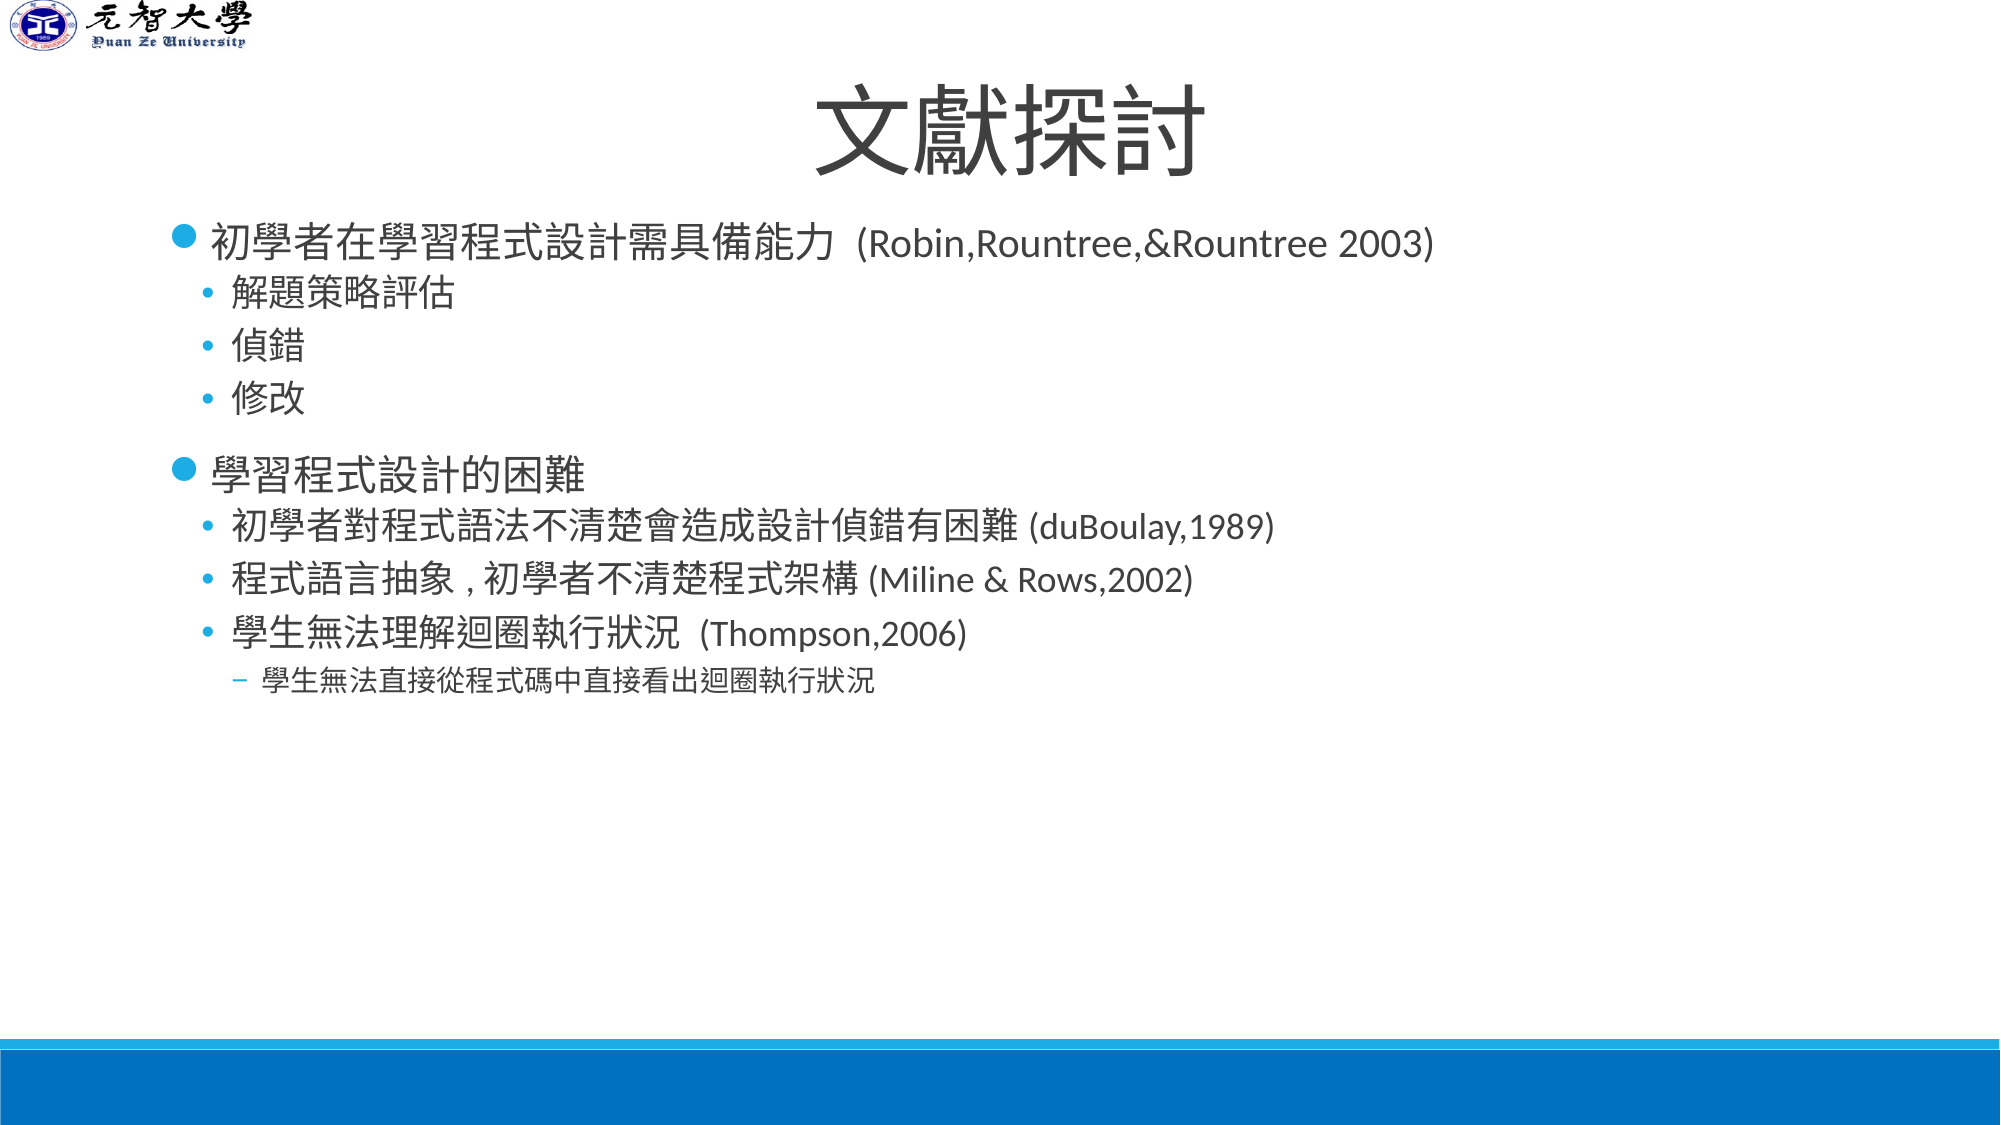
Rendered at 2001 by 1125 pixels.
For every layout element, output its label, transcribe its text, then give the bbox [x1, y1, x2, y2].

text_box 文獻探討 [654, 0, 1369, 197]
list 初學者在學習程式設計需具備能力 (Robin,Rountree,&Rountree 2003) 解題策略評估 偵錯 修改 學習程式設計的困難 初學者對程式語法不清楚會造成設計偵錯有困難(duBoulay,1989) 程式語言抽象,初學者不清楚程式架構(Miline & Rows,2002) 學生無法理解迴圈執行狀況 (Thompson,2006) 學生無法直接從程式碼中直接看出迴圈執行狀況 [168, 213, 1854, 998]
picture [0, 0, 262, 52]
